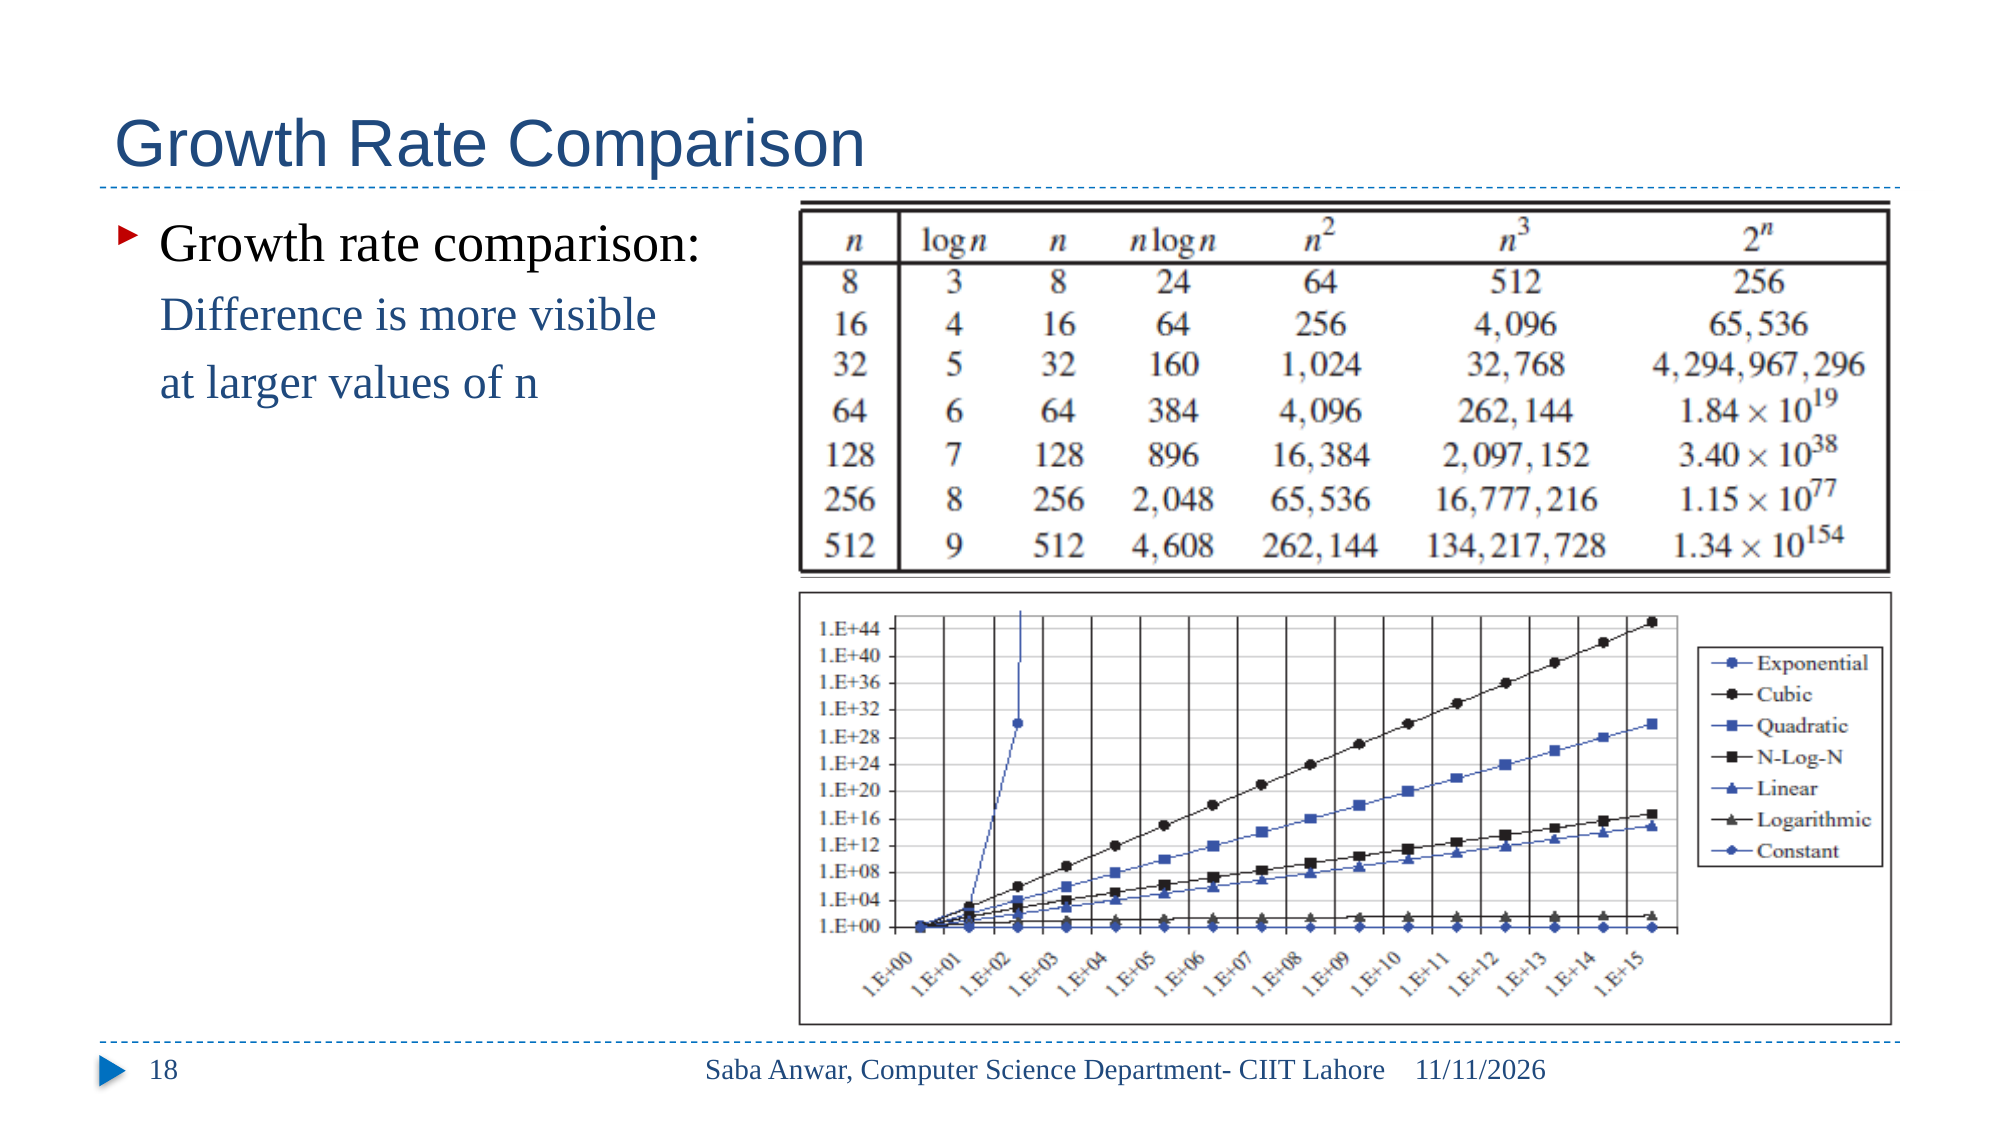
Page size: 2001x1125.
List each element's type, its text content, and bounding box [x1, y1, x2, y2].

title Growth Rate Comparison [99, 24, 1900, 188]
slide_number 18 [133, 1042, 568, 1103]
footer Saba Anwar, Computer Science Department- CIIT Lahore [634, 1042, 1401, 1103]
list Growth rate comparison: Difference is more visible at larger values of n [99, 200, 781, 1010]
picture [787, 189, 1935, 1029]
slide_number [1401, 1042, 1901, 1103]
